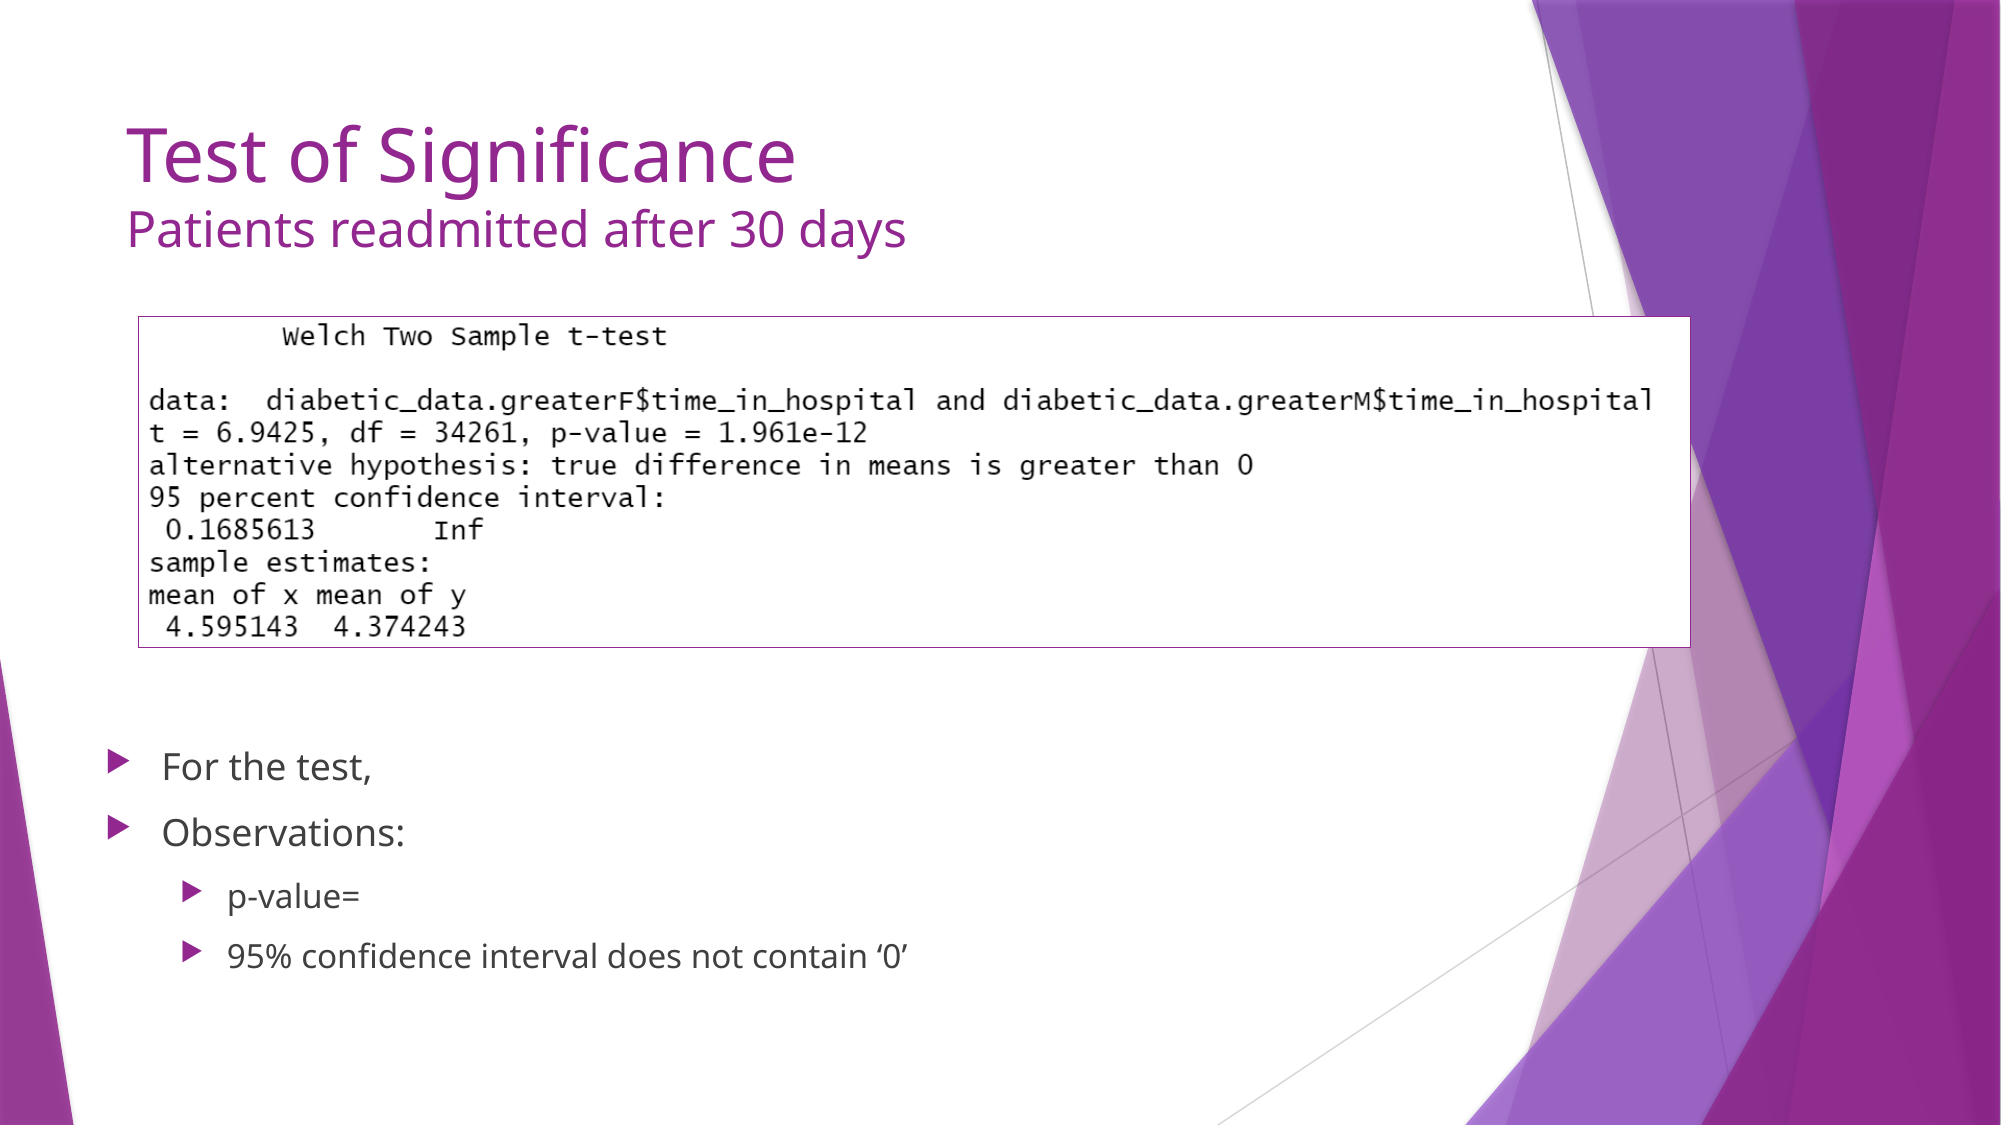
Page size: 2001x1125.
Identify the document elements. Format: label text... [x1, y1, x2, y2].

picture [138, 316, 1692, 649]
title Test of Significance Patients readmitted after 30 days [111, 99, 1522, 317]
